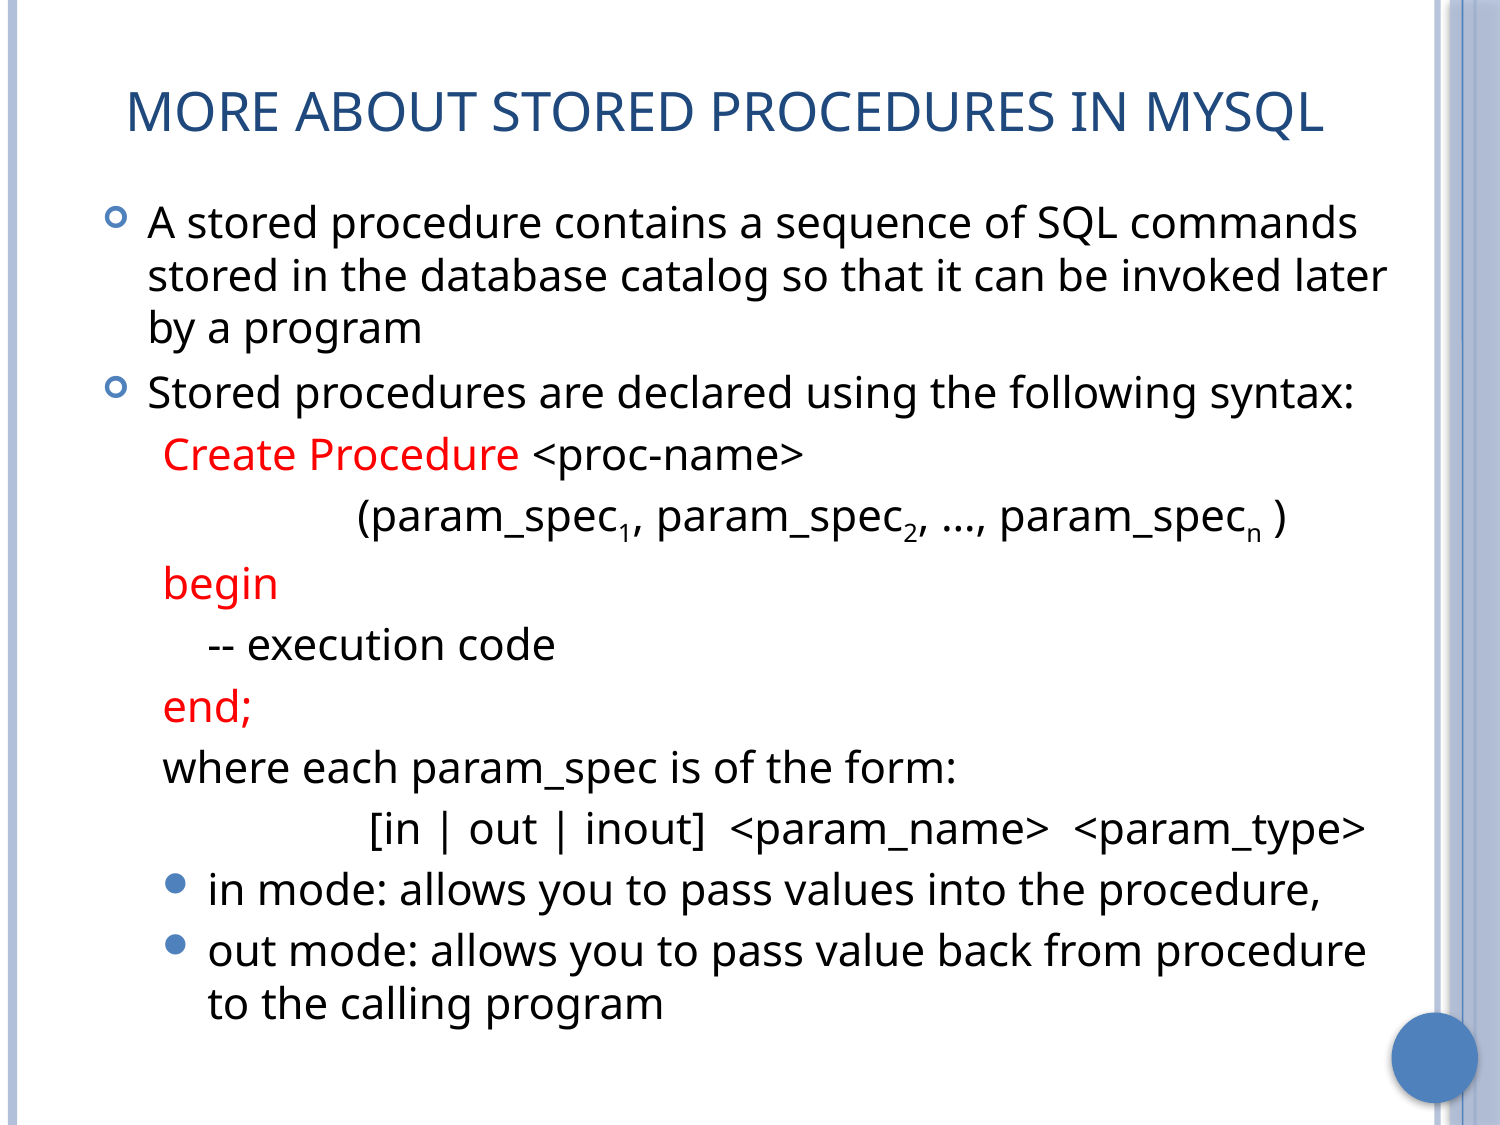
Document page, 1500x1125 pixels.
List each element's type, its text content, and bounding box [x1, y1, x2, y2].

title More About Stored Procedures in MySQL [75, 45, 1375, 175]
list A stored procedure contains a sequence of SQL commands stored in the database catalog so that it can be invoked later by a program Stored procedures are declared using the following syntax: Create Procedure <proc-name> (param_spec1, param_spec2, …, param_specn ) begin -- execution code end; where each param_spec is of the form: [in | out | inout] <param_name> <param_type> in mode: allows you to pass values into the procedure, out mode: allows you to pass value back from procedure to the calling program [87, 187, 1416, 1100]
